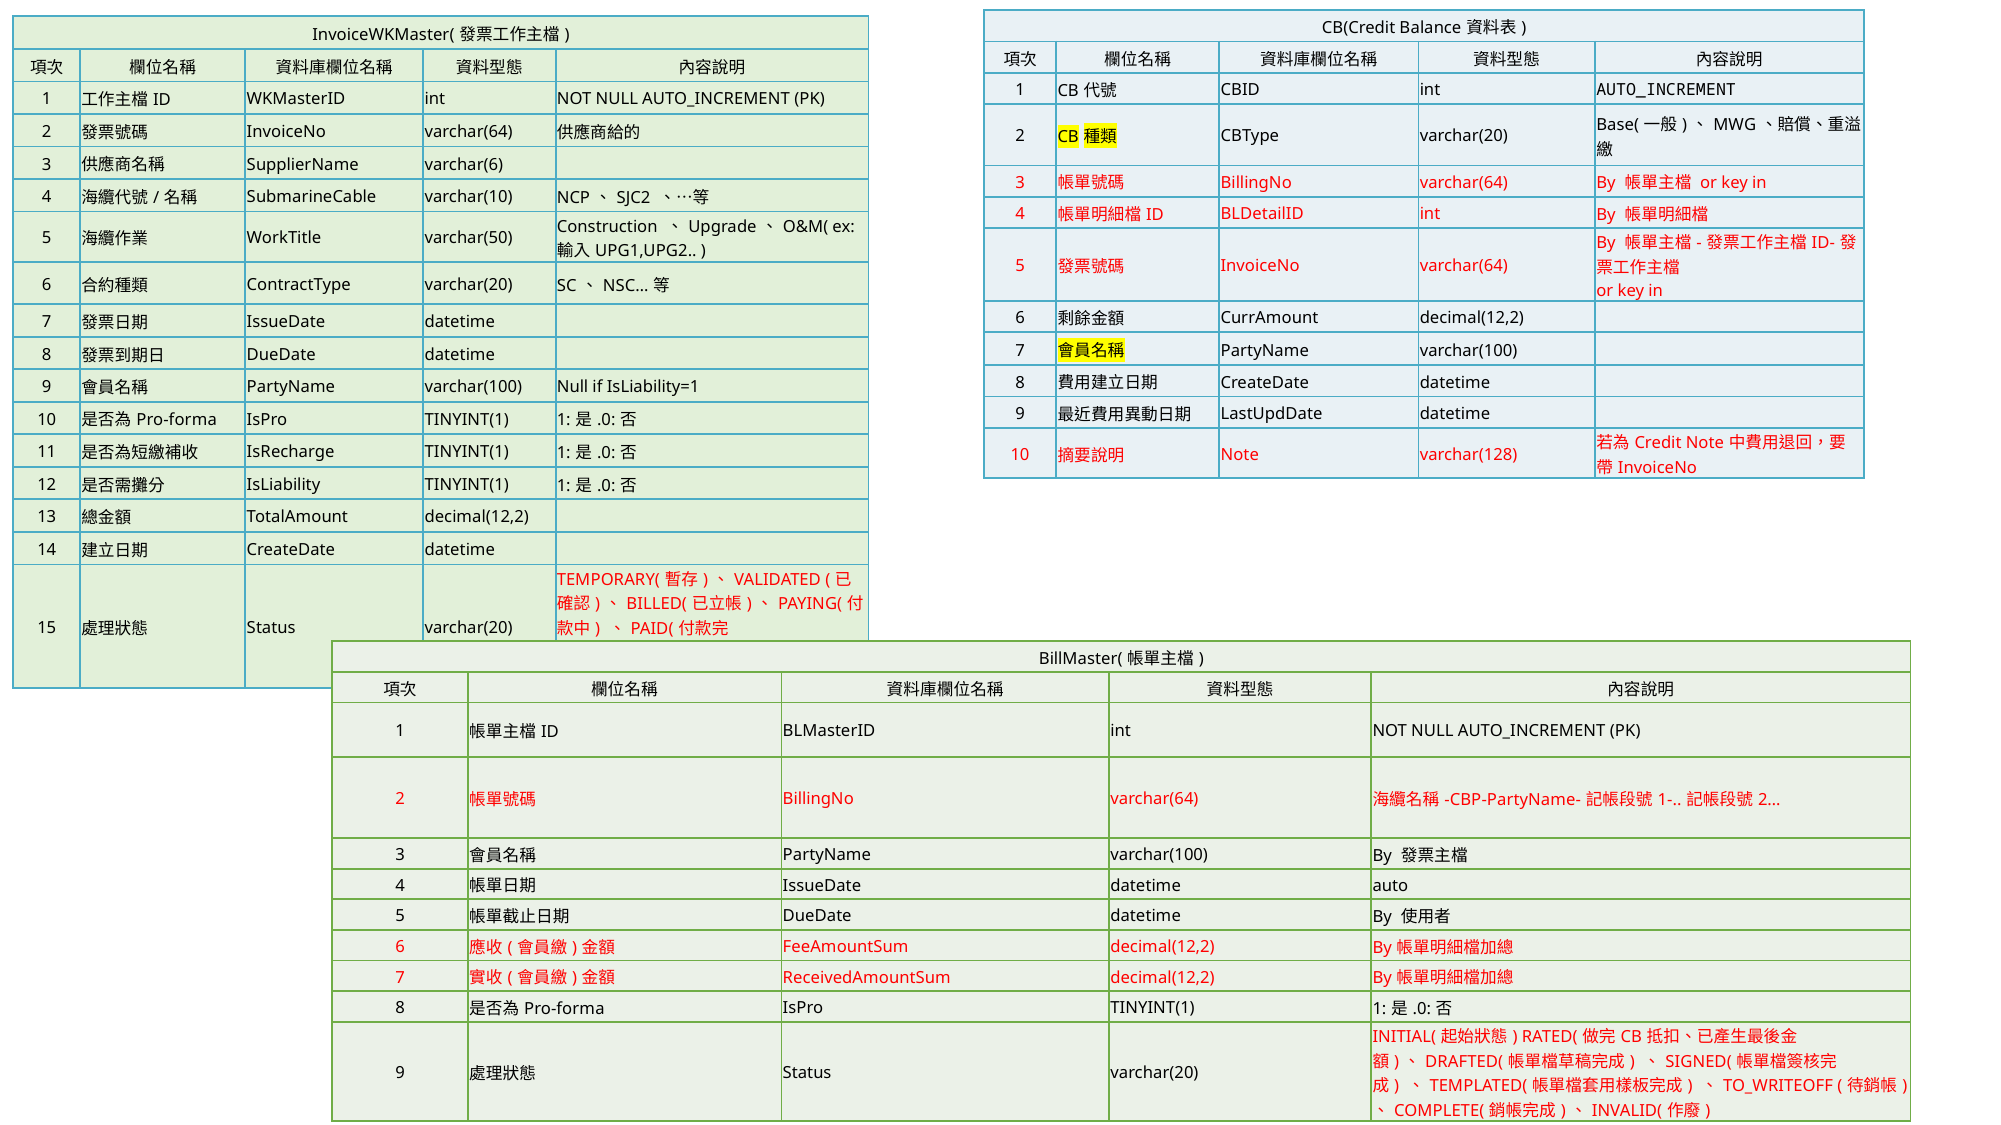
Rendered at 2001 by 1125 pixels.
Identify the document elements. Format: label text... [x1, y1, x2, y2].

table_cell datetime [1419, 397, 1594, 427]
table_cell ContractType [246, 263, 422, 303]
table_cell varchar(64) [1110, 758, 1370, 837]
table_cell 9 [985, 397, 1055, 427]
table_cell 8 [333, 992, 467, 1021]
table_cell INITIAL(起始狀態) RATED(做完CB抵扣、已產生最後金額)、DRAFTED(帳單檔草稿完成) 、SIGNED(帳單檔簽核完成) 、TEMPLATED(帳單檔套用樣板完成) 、TO_WRITEOFF (待銷帳) 、COMPLETE(銷帳完成)、INVALID(作廢) [1372, 1023, 1910, 1120]
table_cell 海纜名稱-CBP-PartyName-記帳段號1-..記帳段號2… [1372, 758, 1910, 837]
table_cell 海纜作業 [81, 212, 244, 261]
table_cell By 發票主檔 [1372, 839, 1910, 868]
table_cell varchar(100) [424, 370, 555, 401]
table_cell 4 [14, 180, 79, 211]
table_cell 項次 [985, 42, 1055, 72]
table_cell 8 [14, 338, 79, 368]
table_cell datetime [1419, 366, 1594, 396]
table_header BillMaster(帳單主檔) [333, 642, 1910, 671]
table_cell BillingNo [1220, 166, 1418, 196]
table_cell 是否需攤分 [81, 468, 244, 498]
table_cell 資料型態 [424, 50, 555, 81]
table_cell 6 [14, 263, 79, 303]
table_cell BillingNo [782, 758, 1108, 837]
table_cell 帳單主檔ID [469, 703, 781, 756]
table_cell 欄位名稱 [81, 50, 244, 81]
table_cell int [1419, 74, 1594, 103]
table_cell CBType [1220, 105, 1418, 165]
table_cell By 帳單主檔-發票工作主檔ID-發票工作主檔 or key in [1596, 229, 1863, 300]
table_cell 1:是.0:否 [1372, 992, 1910, 1021]
table_cell IsPro [782, 992, 1108, 1021]
table_cell [1596, 302, 1863, 331]
table_cell CB代號 [1057, 74, 1218, 103]
table_cell varchar(6) [424, 147, 555, 178]
table_cell 項次 [333, 673, 467, 702]
table_cell 資料庫欄位名稱 [246, 50, 422, 81]
table_header CB(Credit Balance資料表) [985, 11, 1863, 41]
table_cell Base(一般)、MWG、賠償、重溢繳 [1596, 105, 1863, 165]
table_cell TINYINT(1) [1110, 992, 1370, 1021]
table_cell int [1419, 198, 1594, 227]
table_cell By帳單明細檔加總 [1372, 961, 1910, 990]
table_cell 處理狀態 [469, 1023, 781, 1120]
table_cell decimal(12,2) [1110, 931, 1370, 960]
table_cell InvoiceNo [246, 115, 422, 146]
table_cell 資料型態 [1110, 673, 1370, 702]
table_cell [557, 147, 868, 178]
table_cell 6 [985, 302, 1055, 331]
table_cell 10 [14, 403, 79, 433]
table_cell 資料庫欄位名稱 [1220, 42, 1418, 72]
table_cell varchar(128) [1419, 429, 1594, 477]
table_cell 供應商給的 [557, 115, 868, 146]
table_cell 3 [985, 166, 1055, 196]
table_cell BLMasterID [782, 703, 1108, 756]
table_cell NOT NULL AUTO_INCREMENT (PK) [1372, 703, 1910, 756]
table_cell 內容說明 [1596, 42, 1863, 72]
table_cell varchar(20) [424, 263, 555, 303]
table_cell 10 [985, 429, 1055, 477]
table_cell IssueDate [246, 305, 422, 336]
table_cell AUTO_INCREMENT [1596, 74, 1863, 103]
table_cell 內容說明 [557, 50, 868, 81]
table_cell int [1110, 703, 1370, 756]
table_cell 項次 [14, 50, 79, 81]
table_cell SubmarineCable [246, 180, 422, 211]
table_cell varchar(50) [424, 212, 555, 261]
table_cell 發票號碼 [1057, 229, 1218, 300]
table_cell By 帳單主檔 or key in [1596, 166, 1863, 196]
table_cell 處理狀態 [81, 565, 244, 687]
table_cell DueDate [246, 338, 422, 368]
table_cell BLDetailID [1220, 198, 1418, 227]
table_cell 是否為Pro-forma [81, 403, 244, 433]
table_cell 欄位名稱 [1057, 42, 1218, 72]
table_cell 1:是.0:否 [557, 435, 868, 466]
table_cell CurrAmount [1220, 302, 1418, 331]
table_cell 最近費用異動日期 [1057, 397, 1218, 427]
table_cell By帳單明細檔加總 [1372, 931, 1910, 960]
table_cell [557, 305, 868, 336]
table_cell varchar(64) [1419, 166, 1594, 196]
table_cell 帳單日期 [469, 870, 781, 898]
table_cell 資料型態 [1419, 42, 1594, 72]
table_cell 1:是.0:否 [557, 403, 868, 433]
table_cell Construction 、Upgrade、O&M( ex: 輸入UPG1,UPG2.. ) [557, 212, 868, 261]
table_cell IsRecharge [246, 435, 422, 466]
table_cell Null if IsLiability=1 [557, 370, 868, 401]
table_cell 內容說明 [1372, 673, 1910, 702]
table_cell 帳單號碼 [469, 758, 781, 837]
table_cell 2 [14, 115, 79, 146]
table_cell 2 [985, 105, 1055, 165]
table_cell 4 [985, 198, 1055, 227]
table_cell DueDate [782, 900, 1108, 929]
table_cell [1596, 397, 1863, 427]
table_cell 發票到期日 [81, 338, 244, 368]
table_cell 15 [14, 565, 79, 687]
table_cell 帳單號碼 [1057, 166, 1218, 196]
table_cell 摘要說明 [1057, 429, 1218, 477]
table_cell PartyName [782, 839, 1108, 868]
table_cell TotalAmount [246, 500, 422, 531]
table_cell TEMPORARY(暫存)、VALIDATED (已確認)、BILLED(已立帳)、PAYING(付款中) 、PAID(付款完成)、DRAFTED(已產生函稿) 、 COMPLETE(完成)、INVALID(作廢) [557, 565, 868, 640]
table_cell InvoiceNo [1220, 229, 1418, 300]
table_cell IssueDate [782, 870, 1108, 898]
table_cell Note [1220, 429, 1418, 477]
table_cell 應收(會員繳)金額 [469, 931, 781, 960]
table_cell 1 [333, 703, 467, 756]
table_cell 資料庫欄位名稱 [782, 673, 1108, 702]
table_cell NCP、SJC2 、…等 [557, 180, 868, 211]
table_cell By 使用者 [1372, 900, 1910, 929]
table_cell CB種類 [1057, 105, 1218, 165]
table_cell int [424, 82, 555, 113]
table_cell [557, 338, 868, 368]
table_cell 6 [333, 931, 467, 960]
table_cell LastUpdDate [1220, 397, 1418, 427]
table_cell 會員名稱 [1057, 333, 1218, 364]
table_cell PartyName [246, 370, 422, 401]
table_cell [557, 500, 868, 531]
table_cell 發票號碼 [81, 115, 244, 146]
table_cell auto [1372, 870, 1910, 898]
table_cell 5 [14, 212, 79, 261]
table_header InvoiceWKMaster(發票工作主檔) [14, 17, 868, 48]
table_cell Status [246, 565, 422, 687]
table_cell 建立日期 [81, 533, 244, 564]
table_cell varchar(20) [1110, 1023, 1370, 1120]
table_cell varchar(20) [424, 565, 555, 640]
table_cell TINYINT(1) [424, 403, 555, 433]
table_cell 12 [14, 468, 79, 498]
table_cell 會員名稱 [81, 370, 244, 401]
table_cell [1596, 366, 1863, 396]
table_cell 供應商名稱 [81, 147, 244, 178]
table_cell 8 [985, 366, 1055, 396]
table_cell 合約種類 [81, 263, 244, 303]
table_cell FeeAmountSum [782, 931, 1108, 960]
table_cell 1 [985, 74, 1055, 103]
table_cell 7 [985, 333, 1055, 364]
table_cell 5 [985, 229, 1055, 300]
table_cell CreateDate [246, 533, 422, 564]
table_cell 9 [333, 1023, 467, 1120]
table_cell IsLiability [246, 468, 422, 498]
table_cell 欄位名稱 [469, 673, 781, 702]
table_cell Status [782, 1023, 1108, 1120]
table_cell datetime [424, 338, 555, 368]
table_cell varchar(64) [1419, 229, 1594, 300]
table_cell 剩餘金額 [1057, 302, 1218, 331]
table_cell TINYINT(1) [424, 435, 555, 466]
table_cell 帳單明細檔ID [1057, 198, 1218, 227]
table_cell decimal(12,2) [1110, 961, 1370, 990]
table_cell ReceivedAmountSum [782, 961, 1108, 990]
table_cell 若為Credit Note中費用退回，要帶InvoiceNo [1596, 429, 1863, 477]
table_cell datetime [1110, 900, 1370, 929]
table_cell WorkTitle [246, 212, 422, 261]
table_cell 13 [14, 500, 79, 531]
table_cell 5 [333, 900, 467, 929]
table_cell SupplierName [246, 147, 422, 178]
table_cell NOT NULL AUTO_INCREMENT (PK) [557, 82, 868, 113]
table_cell [1596, 333, 1863, 364]
table_cell 是否為Pro-forma [469, 992, 781, 1021]
table_cell 海纜代號​/名稱 [81, 180, 244, 211]
table_cell decimal(12,2) [424, 500, 555, 531]
table_cell varchar(64) [424, 115, 555, 146]
table_cell 3 [14, 147, 79, 178]
table_cell 7 [333, 961, 467, 990]
table_cell PartyName [1220, 333, 1418, 364]
table_cell 實收(會員繳)金額 [469, 961, 781, 990]
table_cell varchar(10) [424, 180, 555, 211]
table_cell 2 [333, 758, 467, 837]
table_cell [557, 533, 868, 564]
table_cell 4 [333, 870, 467, 898]
table_cell 1:是.0:否 [557, 468, 868, 498]
table_cell 14 [14, 533, 79, 564]
table_cell 費用建立日期 [1057, 366, 1218, 396]
table_cell 1 [14, 82, 79, 113]
table_cell datetime [424, 305, 555, 336]
table_cell varchar(100) [1110, 839, 1370, 868]
table_cell 9 [14, 370, 79, 401]
table_cell By 帳單明細檔 [1596, 198, 1863, 227]
table_cell decimal(12,2) [1419, 302, 1594, 331]
table_cell datetime [424, 533, 555, 564]
table_cell varchar(20) [1419, 105, 1594, 165]
table_cell 發票日期 [81, 305, 244, 336]
table_cell varchar(100) [1419, 333, 1594, 364]
table_cell IsPro [246, 403, 422, 433]
table_cell 工作主檔ID [81, 82, 244, 113]
table_cell 是否為短繳補收 [81, 435, 244, 466]
table_cell SC、NSC…等 [557, 263, 868, 303]
table_cell 11 [14, 435, 79, 466]
table_cell 7 [14, 305, 79, 336]
table_cell CBID [1220, 74, 1418, 103]
table_cell CreateDate [1220, 366, 1418, 396]
table_cell WKMasterID [246, 82, 422, 113]
table_cell 帳單截止日期 [469, 900, 781, 929]
table_cell 3 [333, 839, 467, 868]
table_cell 會員名稱 [469, 839, 781, 868]
table_cell TINYINT(1) [424, 468, 555, 498]
table_cell 總金額 [81, 500, 244, 531]
table_cell datetime [1110, 870, 1370, 898]
